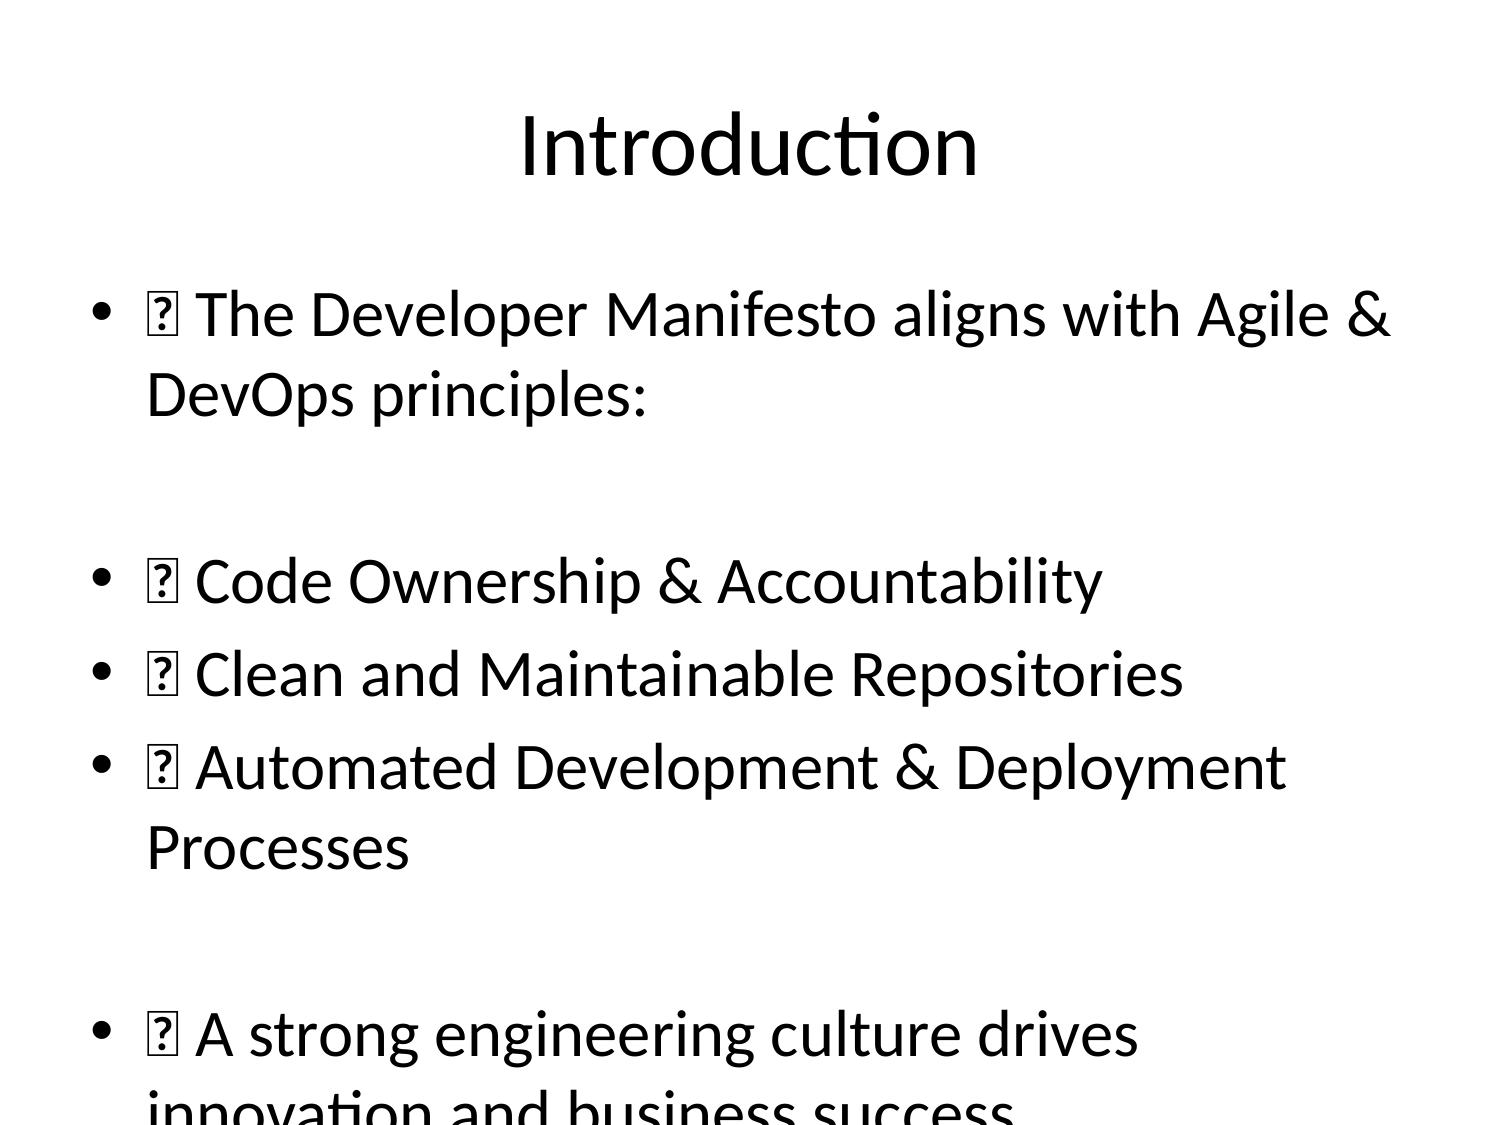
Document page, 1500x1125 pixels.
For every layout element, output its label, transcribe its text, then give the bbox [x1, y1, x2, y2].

list 💡 The Developer Manifesto aligns with Agile & DevOps principles: ✅ Code Ownership & Accountability ✅ Clean and Maintainable Repositories ✅ Automated Development & Deployment Processes 🔹 A strong engineering culture drives innovation and business success. [75, 262, 1425, 1005]
title Introduction [75, 45, 1425, 233]
